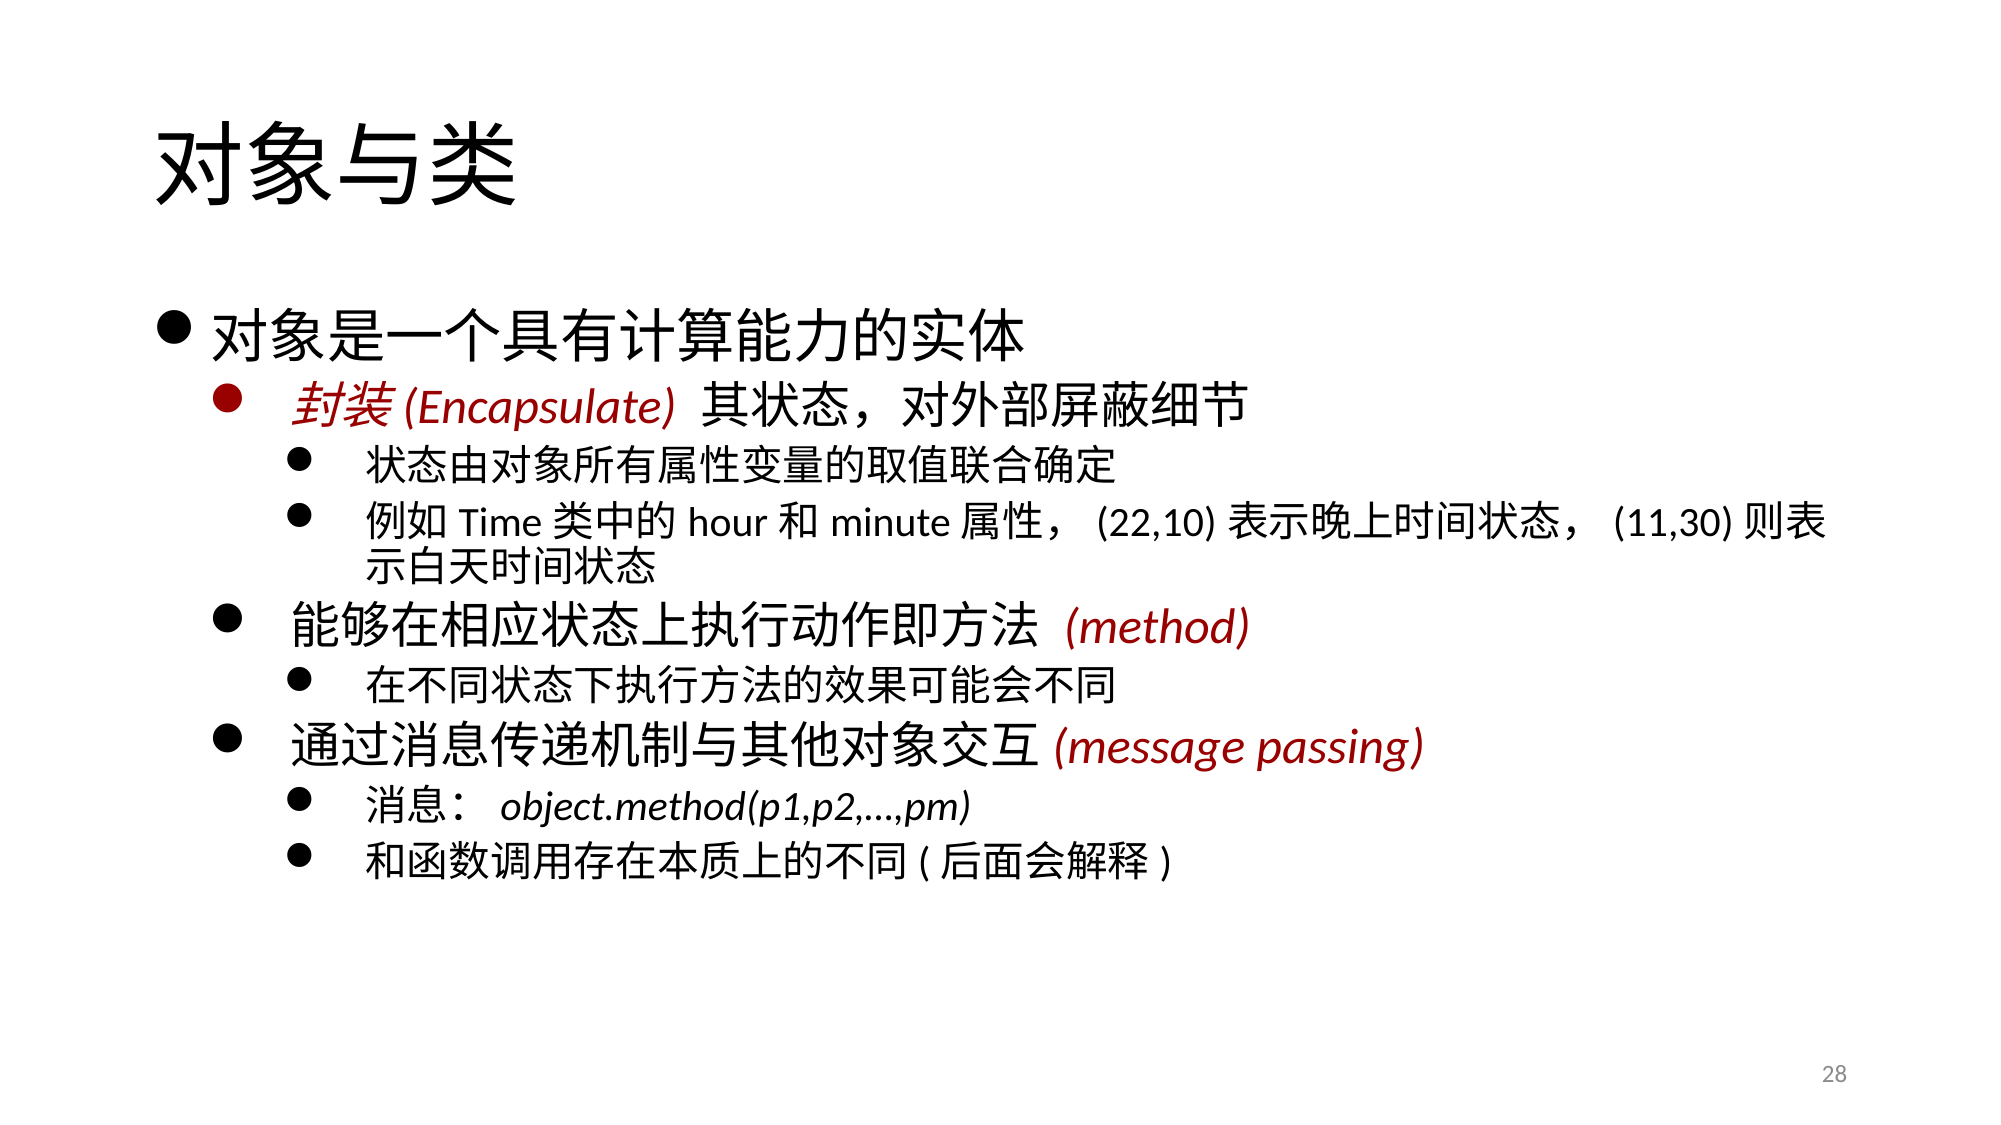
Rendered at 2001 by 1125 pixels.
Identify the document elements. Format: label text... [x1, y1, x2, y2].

title 对象与类 [137, 59, 1863, 278]
slide_number 28 [1412, 1042, 1863, 1103]
list 对象是一个具有计算能力的实体 封装(Encapsulate) 其状态，对外部屏蔽细节 状态由对象所有属性变量的取值联合确定 例如Time类中的hour和minute属性，(22,10)表示晚上时间状态，(11,30)则表示白天时间状态 能够在相应状态上执行动作即方法 (method) 在不同状态下执行方法的效果可能会不同 通过消息传递机制与其他对象交互(message passing) 消息：object.method(p1,p2,…,pm) 和函数调用存在本质上的不同(后面会解释) [137, 299, 1863, 1014]
